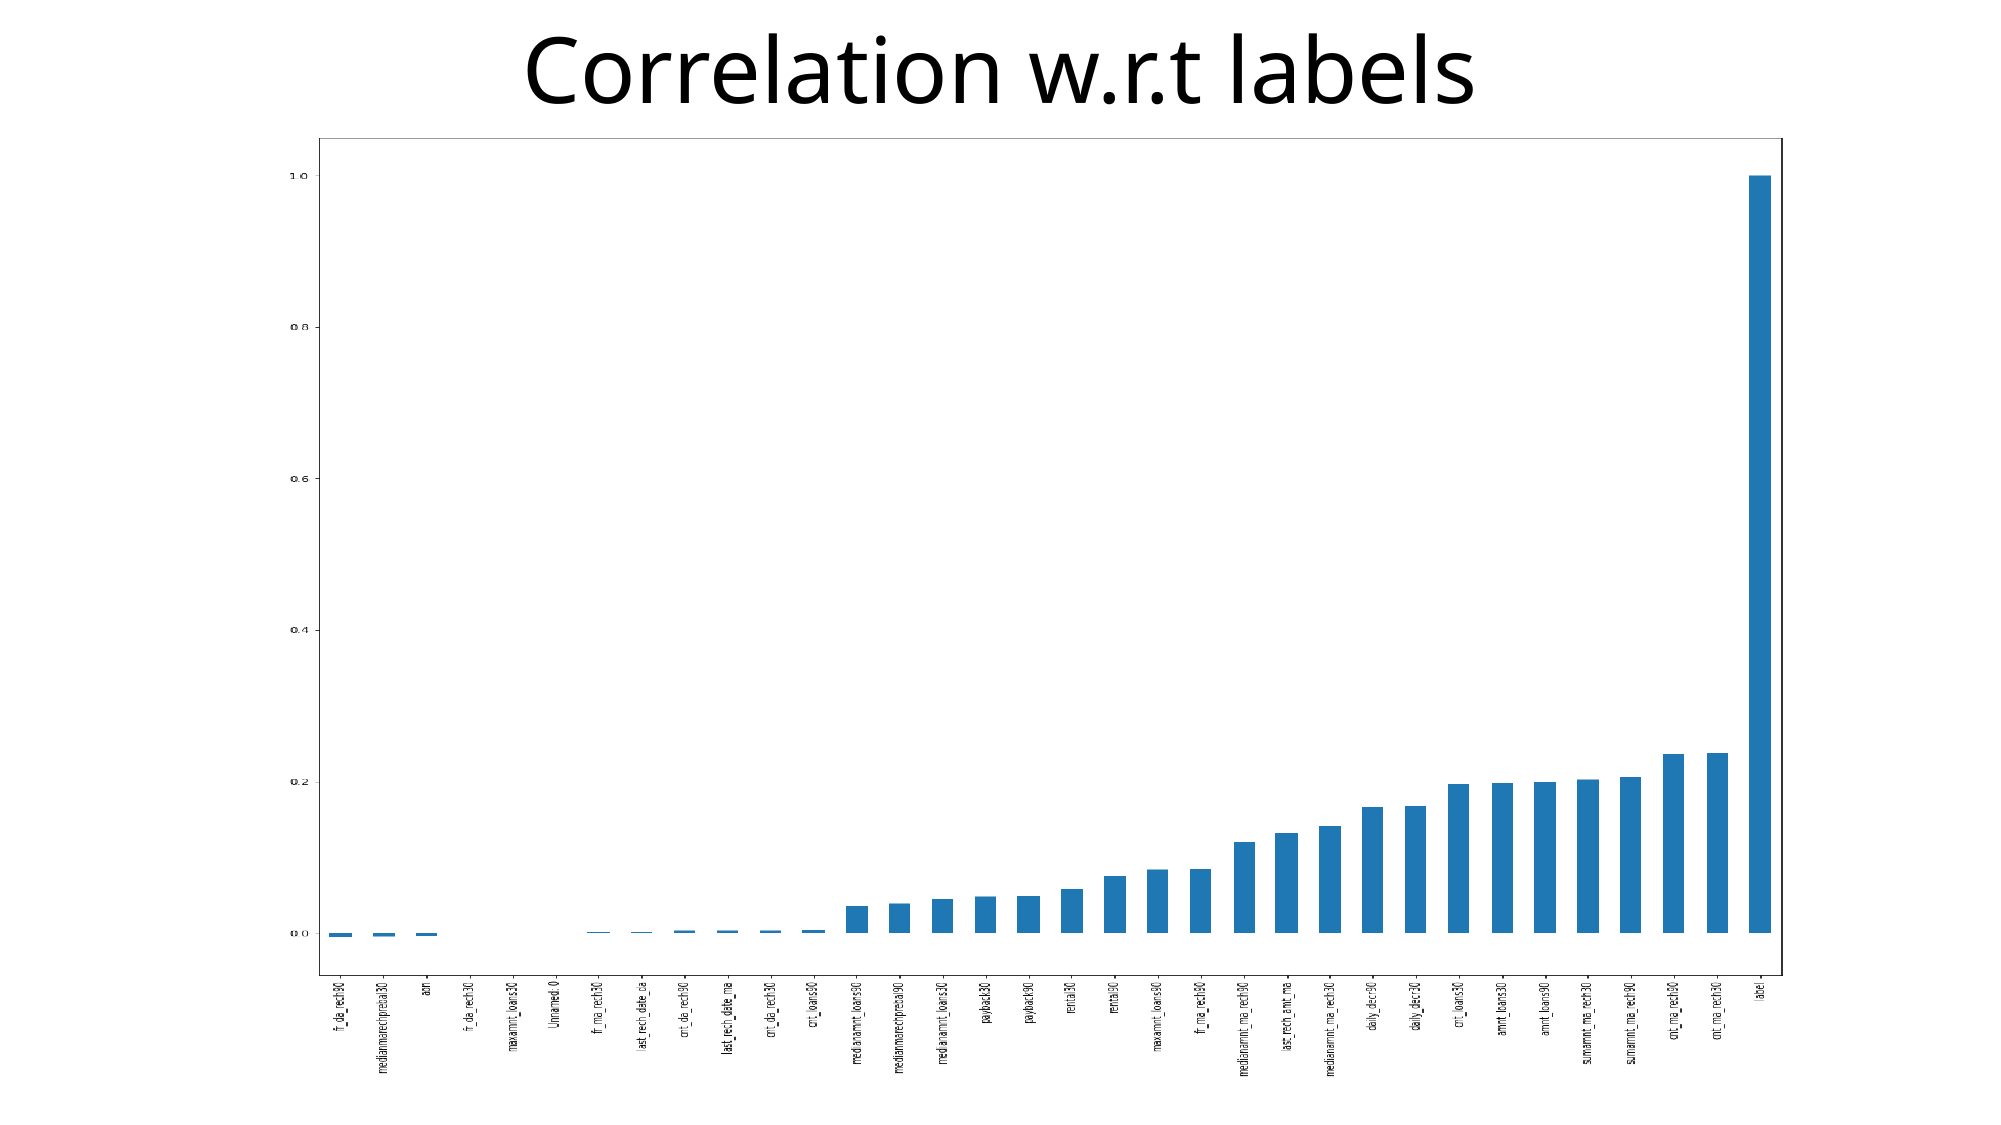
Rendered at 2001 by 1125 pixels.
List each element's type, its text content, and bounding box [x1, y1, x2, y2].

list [280, 132, 1791, 1081]
title Correlation w.r.t labels [137, 16, 1863, 133]
